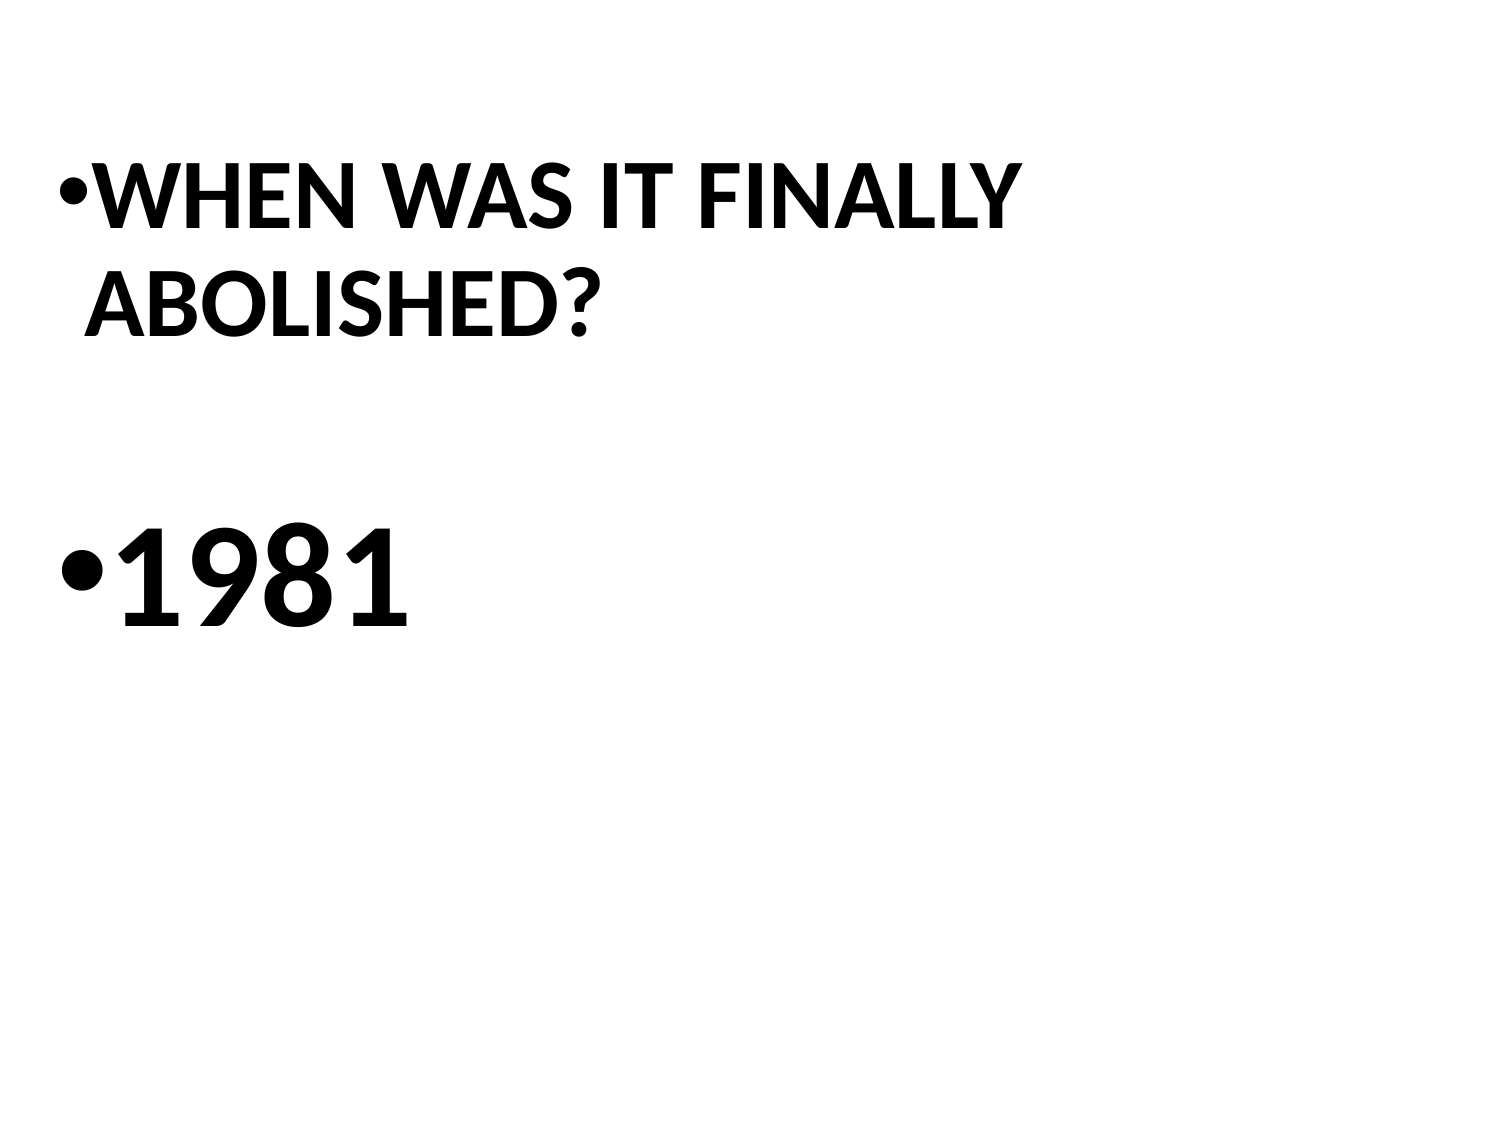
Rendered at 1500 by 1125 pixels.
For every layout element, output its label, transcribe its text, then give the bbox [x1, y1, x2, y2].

list WHEN WAS IT FINALLY ABOLISHED? 1981 [41, 66, 1392, 994]
